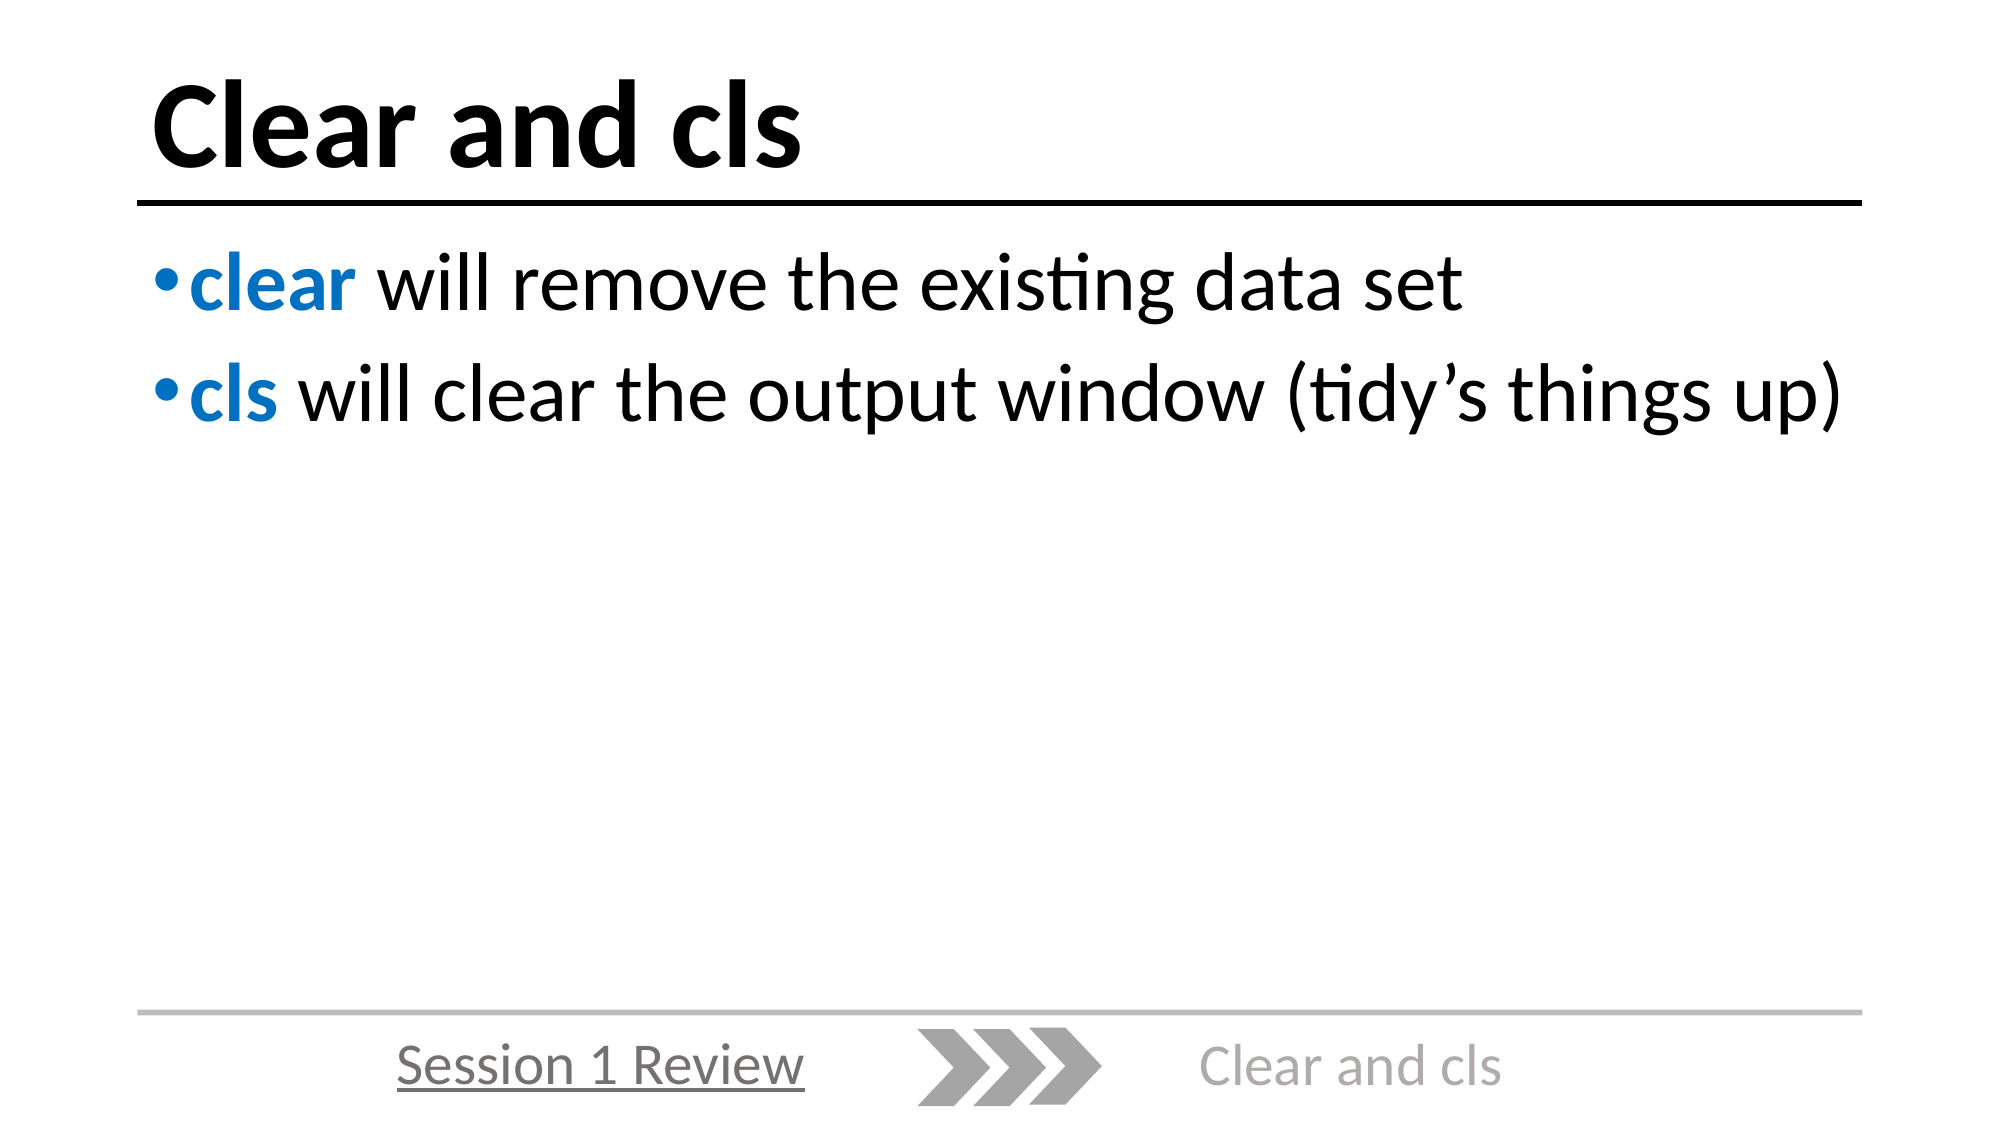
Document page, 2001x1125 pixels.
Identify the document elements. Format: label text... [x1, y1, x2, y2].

list clear will remove the existing data set cls will clear the output window (tidy’s things up) [137, 234, 1863, 998]
list Clear and cls [1184, 1026, 1863, 1107]
title Clear and cls [134, 19, 1866, 234]
list Session 1 Review [142, 1025, 821, 1105]
